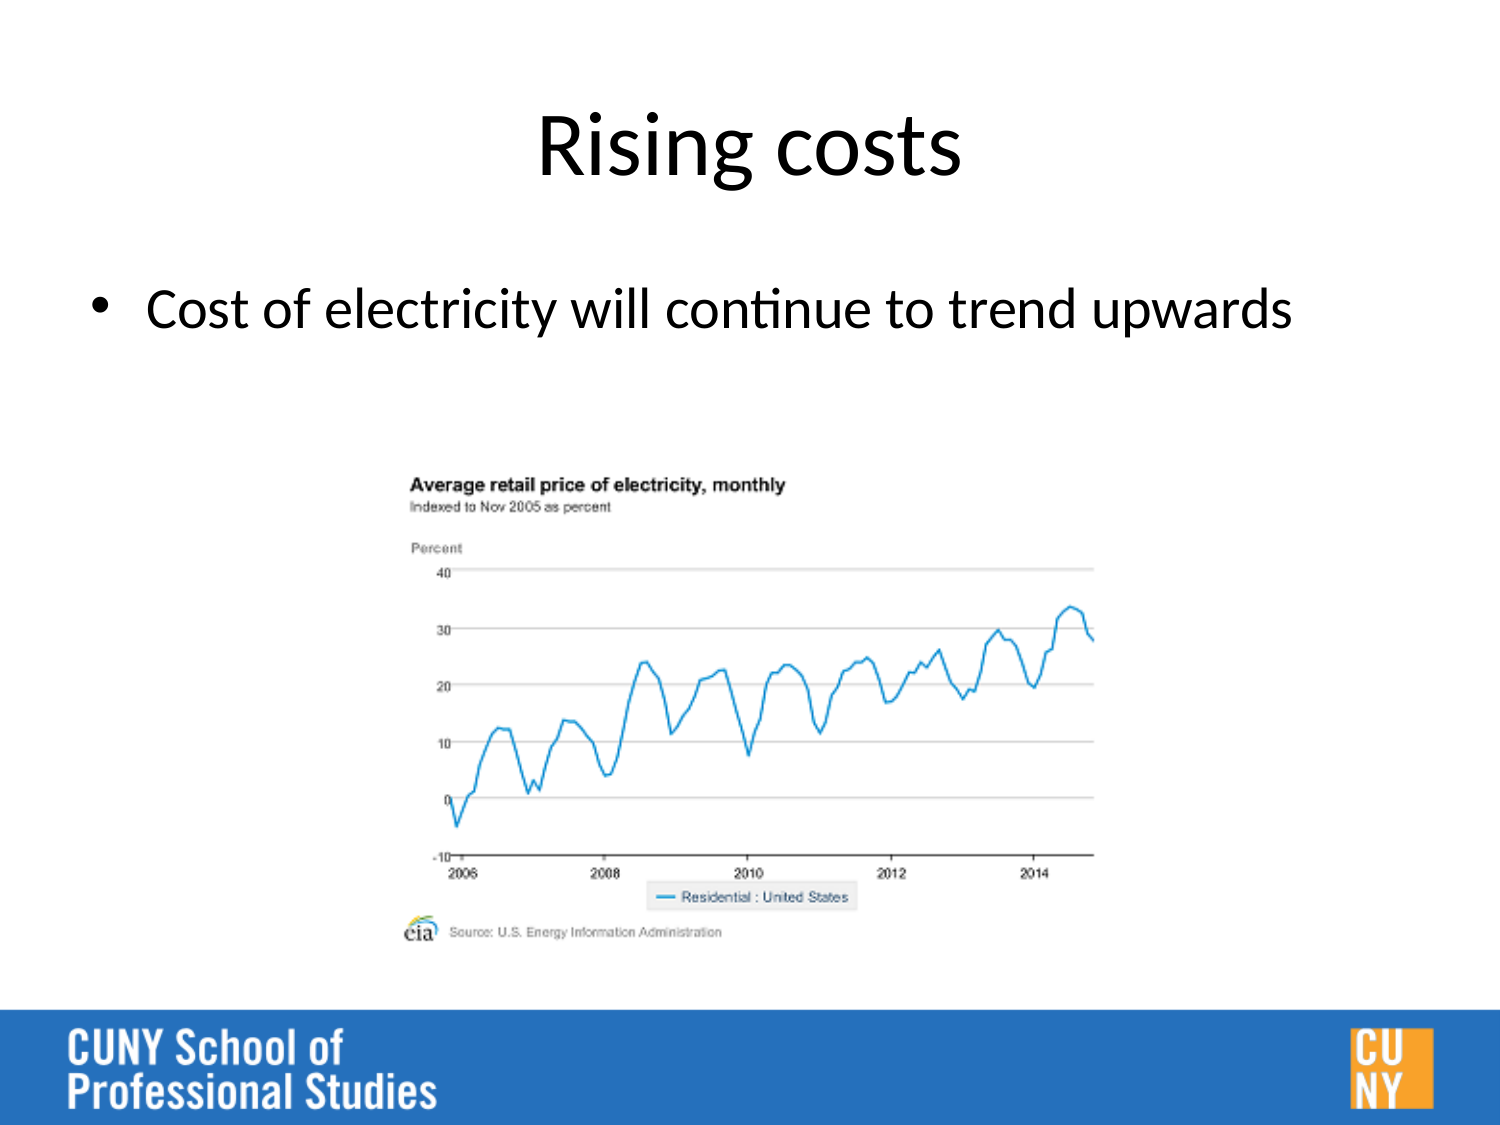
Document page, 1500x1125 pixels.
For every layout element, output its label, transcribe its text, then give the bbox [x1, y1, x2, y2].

picture [0, 0, 1500, 1125]
list Cost of electricity will continue to trend upwards [75, 262, 1425, 1005]
title Rising costs [75, 45, 1425, 233]
